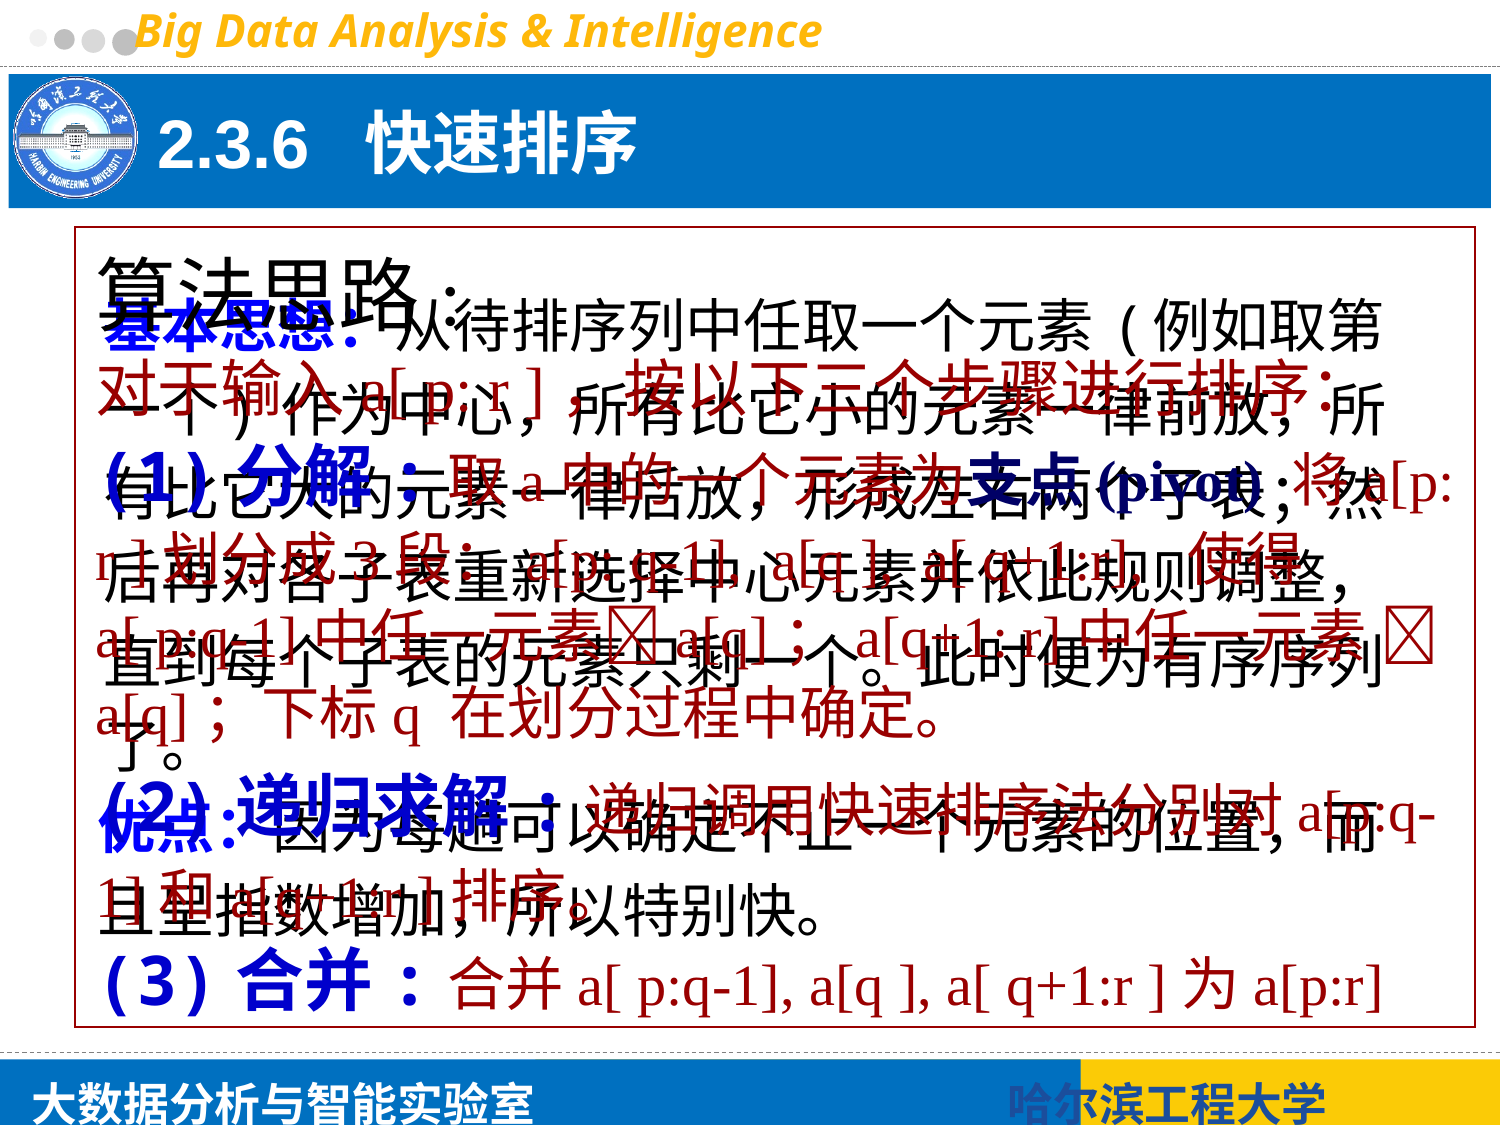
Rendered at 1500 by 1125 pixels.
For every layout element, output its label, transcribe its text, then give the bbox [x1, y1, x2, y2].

title 2.3.6 快速排序 [142, 76, 1425, 207]
text_box 算法思路: 对于输入a[ p: r ]，按以下三个步骤进行排序： (1)分解:取a中的一个元素为支点(pivot) 将a[p: r ]划分成3段：a[p: q-1], a[q ], a[ q+1:r], 使得 a[ p:q-1]中任一元素a[q]；a[q+1: r]中任一元素 a[q]；下标q 在划分过程中确定。 (2)递归求解:递归调用快速排序法分别对a[p:q-1]和a[q+1:r ]排序。 (3)合并:合并a[ p:q-1], a[q ], a[ q+1:r ]为a[p:r] [75, 226, 1475, 1027]
